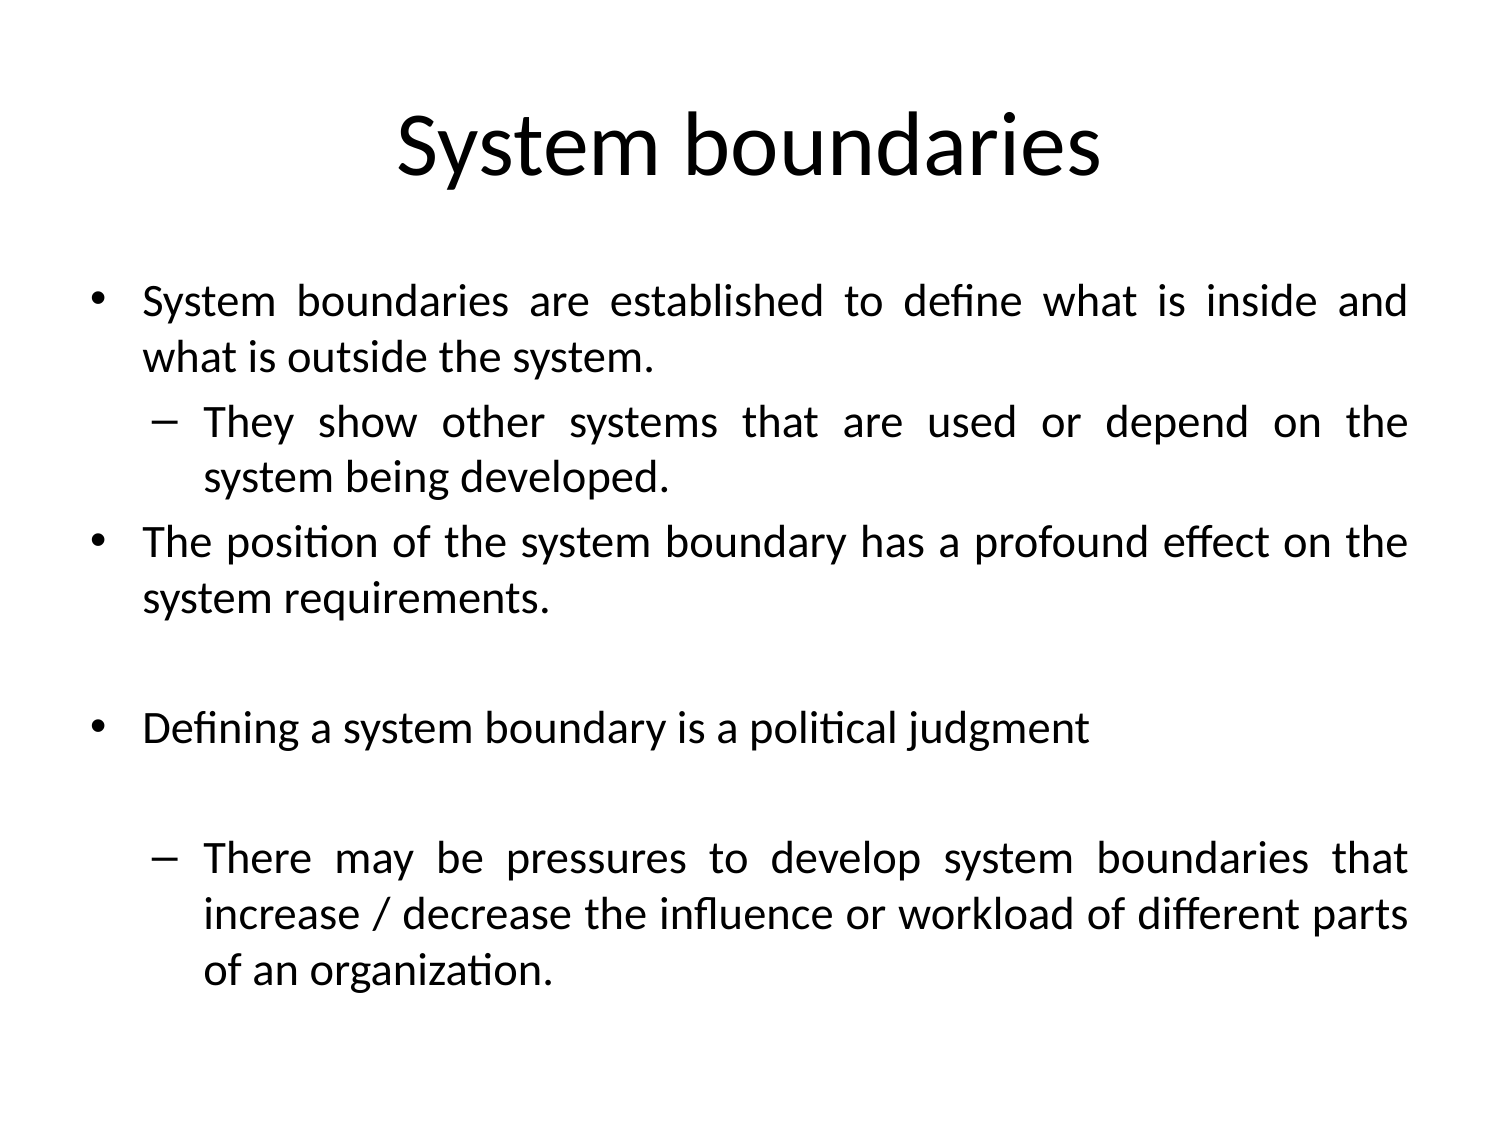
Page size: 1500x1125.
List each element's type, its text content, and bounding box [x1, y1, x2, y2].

title System boundaries [75, 45, 1425, 233]
list System boundaries are established to define what is inside and what is outside the system. They show other systems that are used or depend on the system being developed. The position of the system boundary has a profound effect on the system requirements. Defining a system boundary is a political judgment There may be pressures to develop system boundaries that increase / decrease the influence or workload of different parts of an organization. [75, 262, 1425, 1005]
